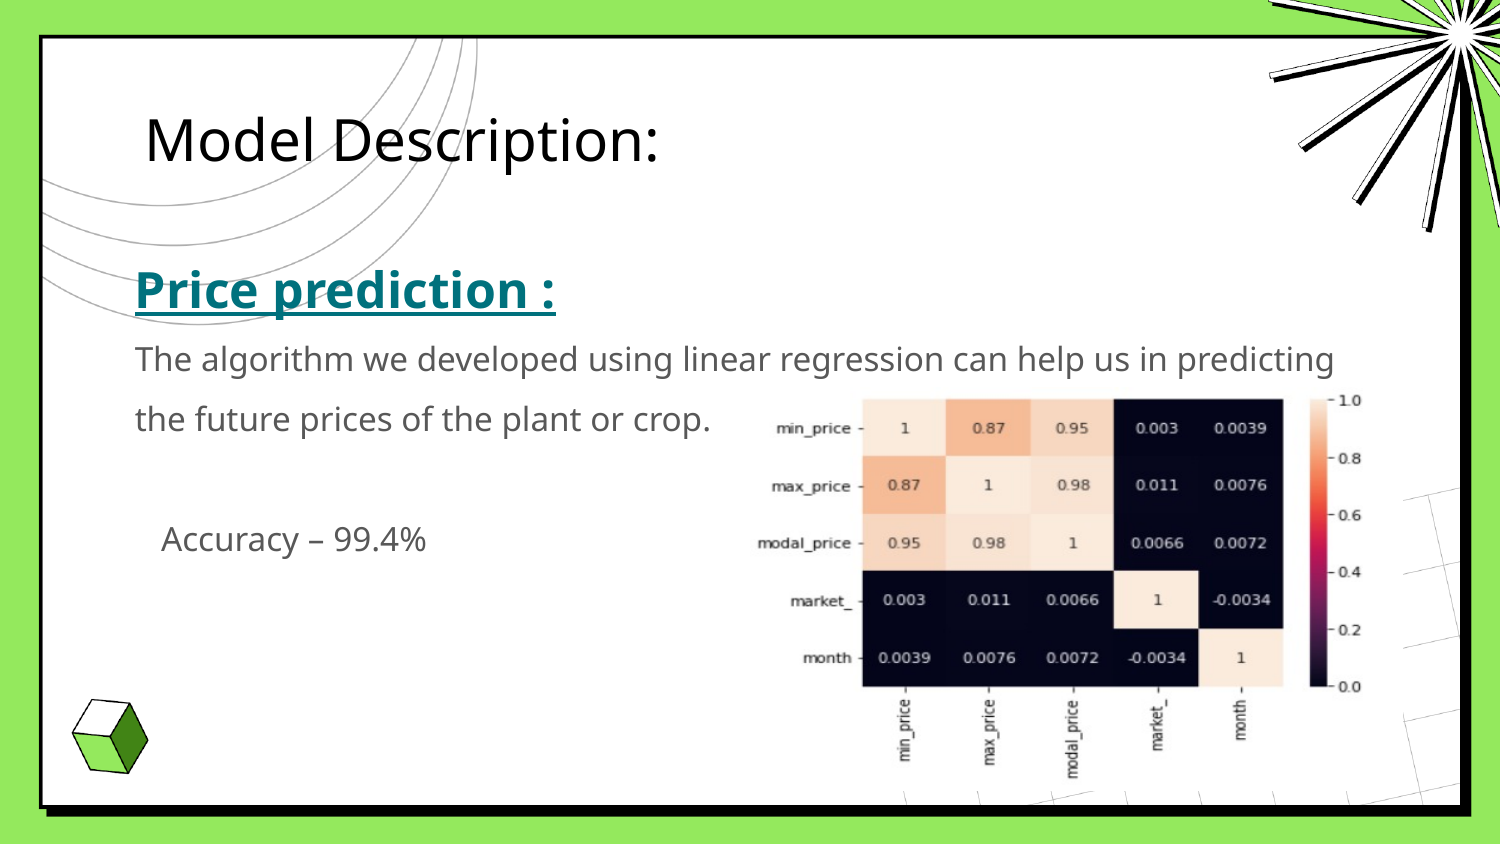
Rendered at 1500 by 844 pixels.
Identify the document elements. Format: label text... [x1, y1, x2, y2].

picture [0, 0, 1500, 844]
text_box Price prediction : The algorithm we developed using linear regression can help us in predicting the future prices of the plant or crop. [120, 220, 1380, 446]
text_box Accuracy – 99.4% [146, 510, 687, 565]
list Model Description: [92, 87, 1077, 188]
